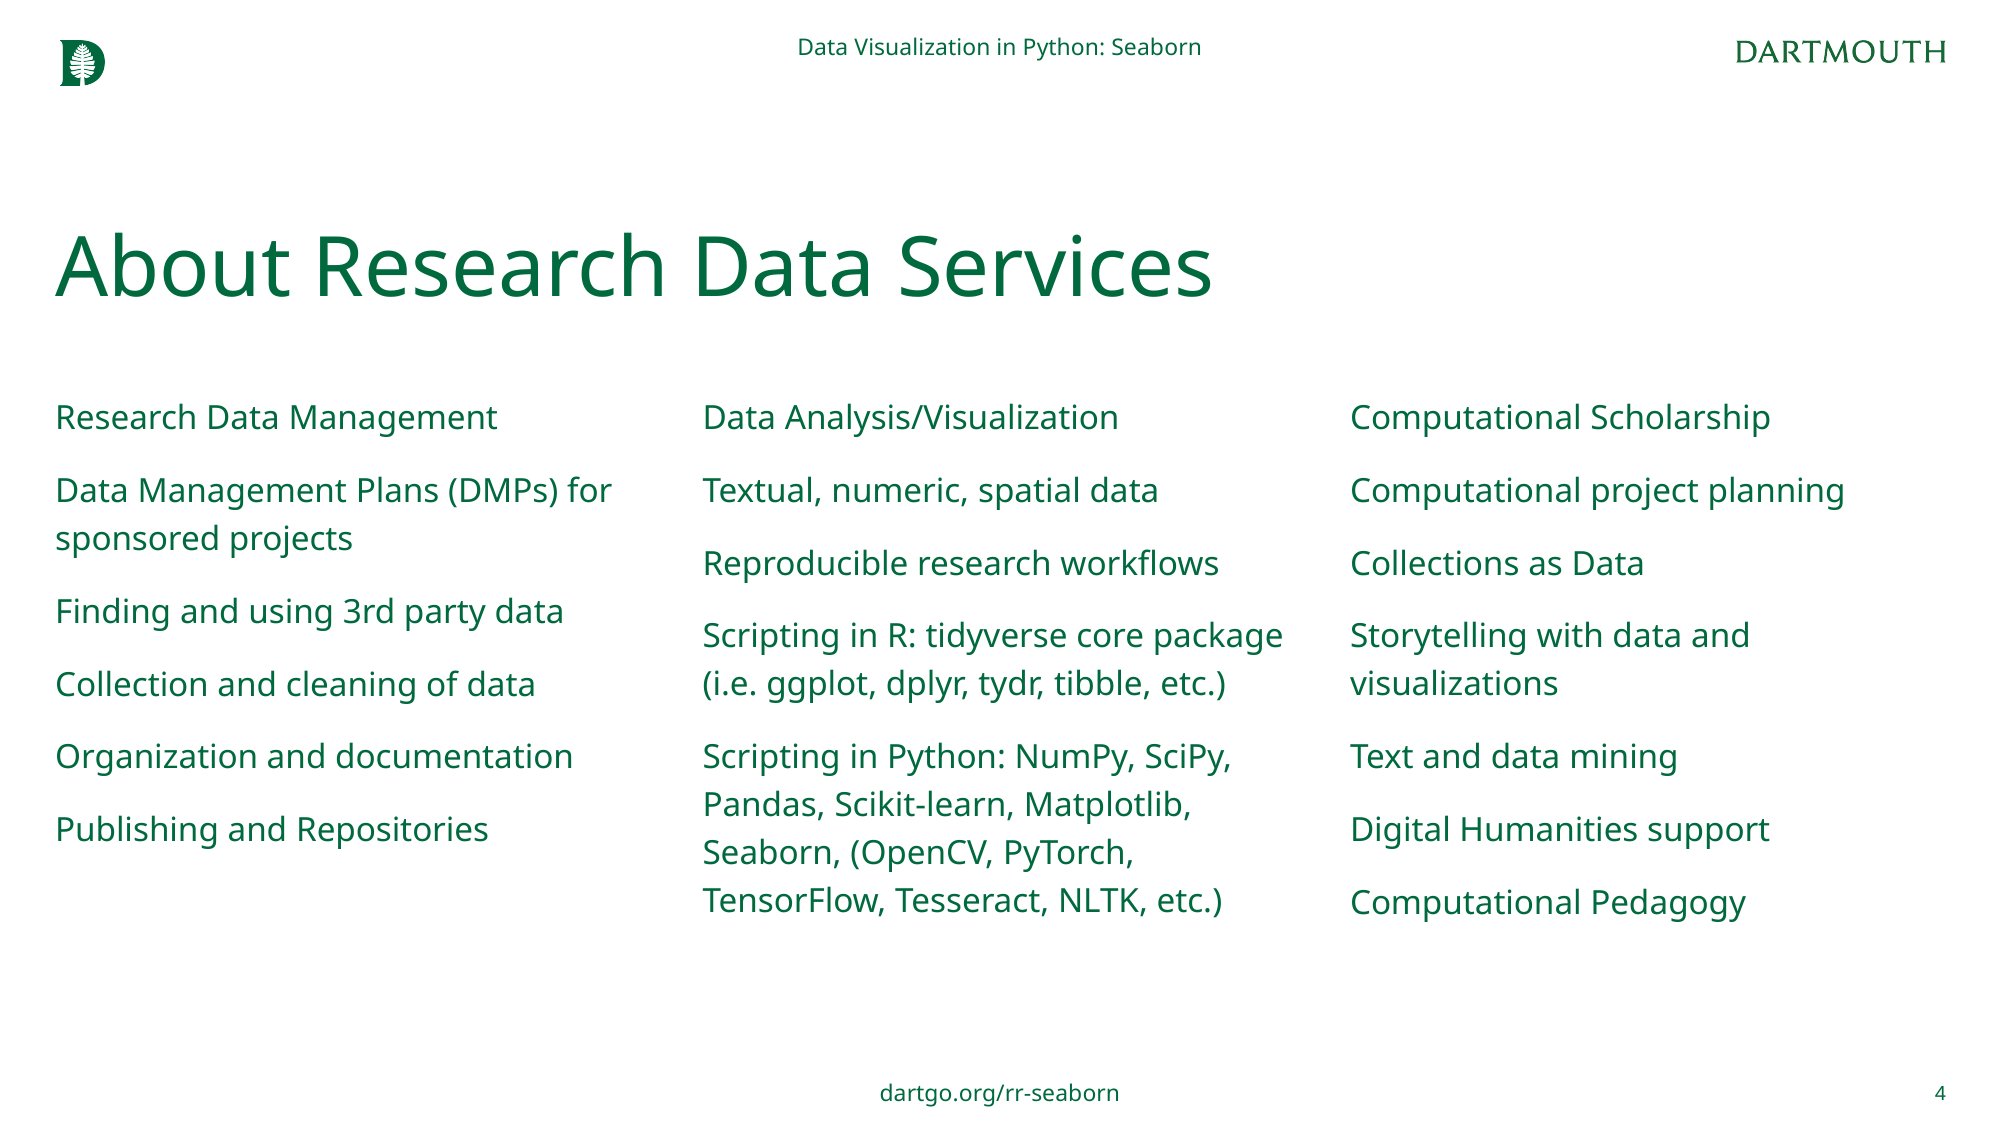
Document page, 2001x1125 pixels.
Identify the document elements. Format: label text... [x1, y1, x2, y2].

text_box Data Analysis/Visualization Textual, numeric, spatial data Reproducible research workflows Scripting in R: tidyverse core package (i.e. ggplot, dplyr, tydr, tibble, etc.) Scripting in Python: NumPy, SciPy, Pandas, Scikit-learn, Matplotlib, Seaborn, (OpenCV, PyTorch, TensorFlow, Tesseract, NLTK, etc.) [702, 388, 1303, 1066]
list Research Data Management Data Management Plans (DMPs) for sponsored projects Finding and using 3rd party data Collection and cleaning of data Organization and documentation Publishing and Repositories [55, 388, 656, 1066]
list Computational Scholarship Computational project planning Collections as Data Storytelling with data and visualizations Text and data mining Digital Humanities support Computational Pedagogy [1350, 388, 1950, 1066]
slide_number 4 [1860, 1074, 1947, 1111]
title About Research Data Services [55, 228, 1950, 380]
picture [1735, 39, 1947, 64]
picture [60, 40, 105, 86]
footer Data Visualization in Python: Seaborn [390, 30, 1610, 66]
